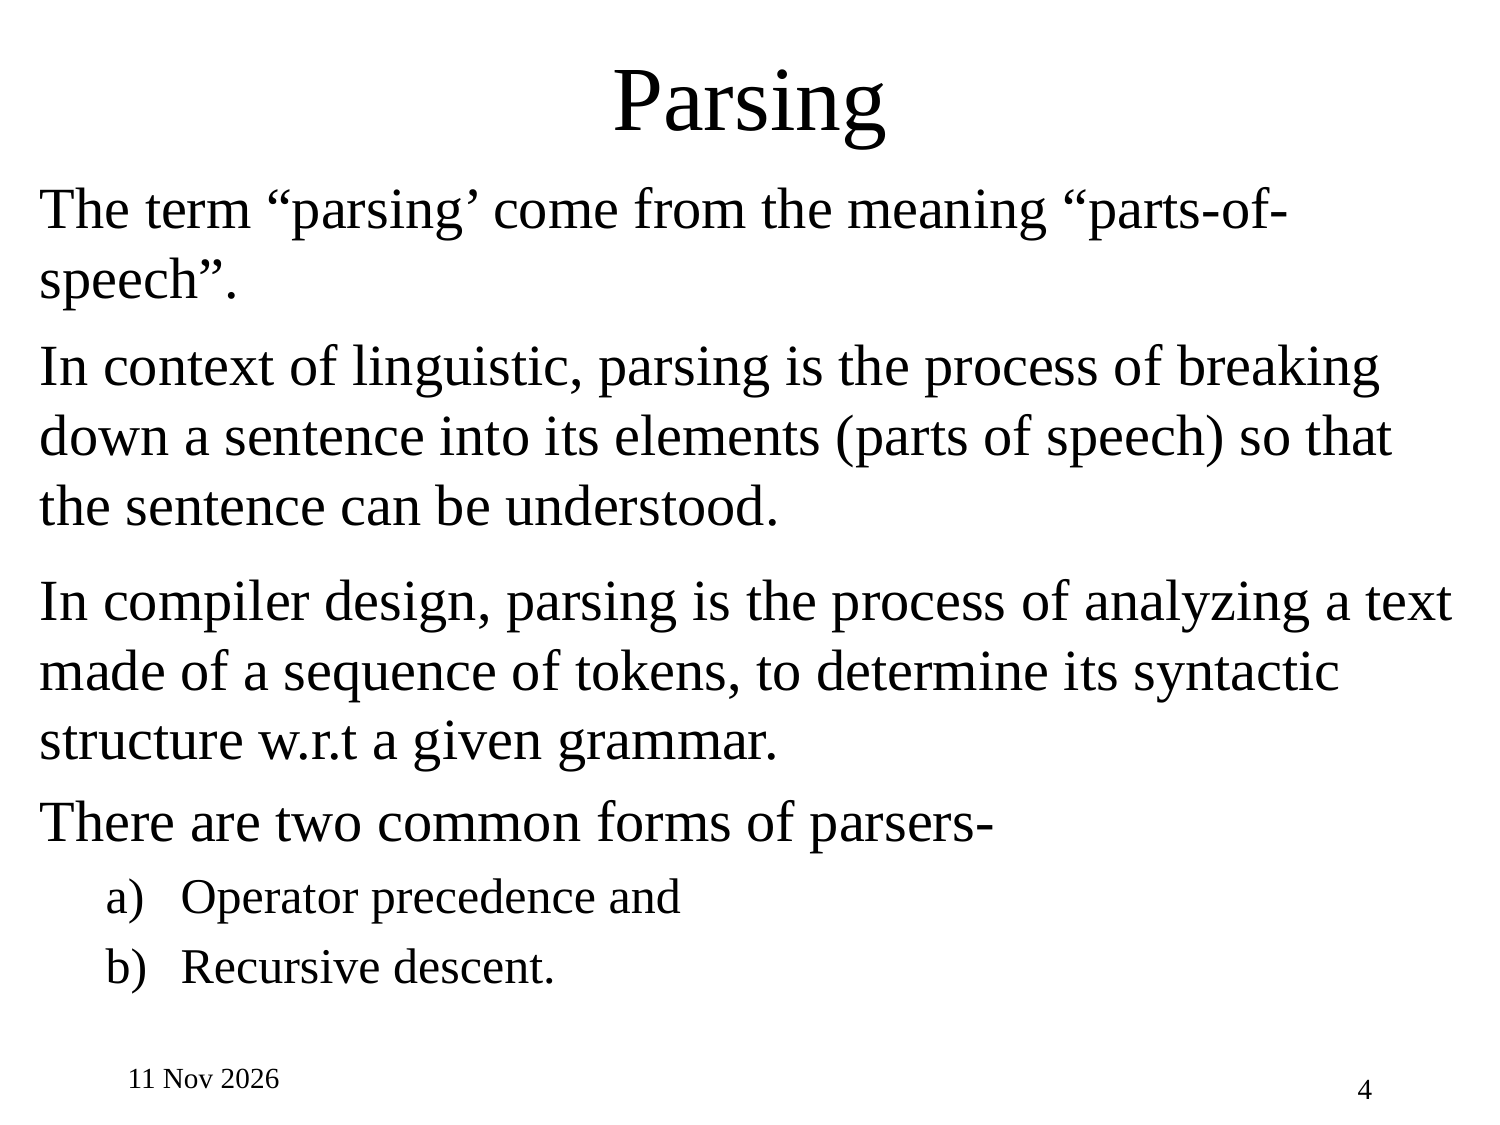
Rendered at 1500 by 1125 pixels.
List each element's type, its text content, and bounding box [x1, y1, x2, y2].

title Parsing [112, 24, 1388, 162]
slide_number 4 [1074, 1062, 1388, 1125]
slide_number 29-Aug-23 [112, 1051, 425, 1125]
list The term “parsing’ come from the meaning “parts-of-speech”. In context of linguistic, parsing is the process of breaking down a sentence into its elements (parts of speech) so that the sentence can be understood. In compiler design, parsing is the process of analyzing a text made of a sequence of tokens, to determine its syntactic structure w.r.t a given grammar. There are two common forms of parsers- Operator precedence and Recursive descent. [24, 162, 1475, 1125]
